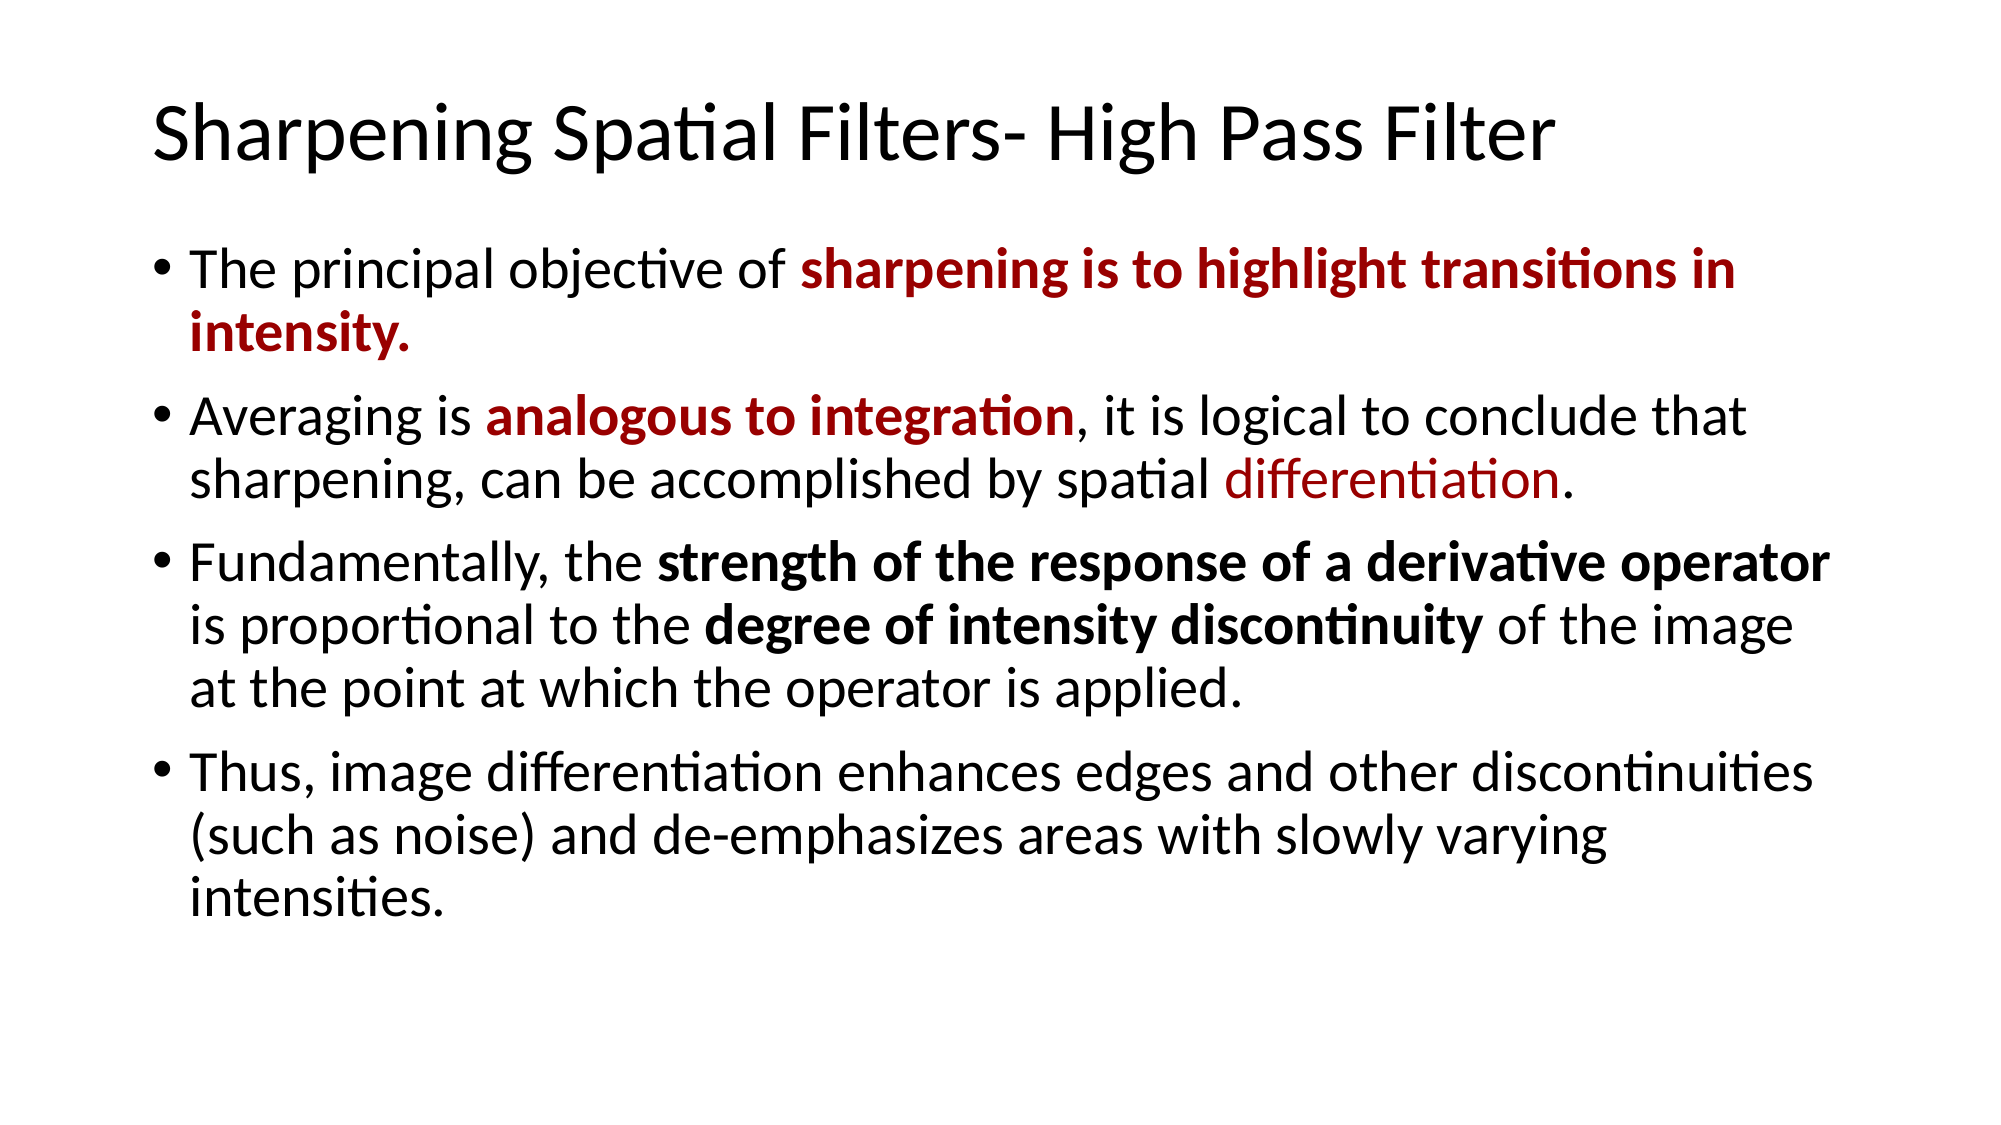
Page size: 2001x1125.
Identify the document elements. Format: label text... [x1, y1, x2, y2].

title Sharpening Spatial Filters- High Pass Filter [137, 59, 1863, 207]
list The principal objective of sharpening is to highlight transitions in intensity. Averaging is analogous to integration, it is logical to conclude that sharpening, can be accomplished by spatial differentiation. Fundamentally, the strength of the response of a derivative operator is proportional to the degree of intensity discontinuity of the image at the point at which the operator is applied. Thus, image differentiation enhances edges and other discontinuities (such as noise) and de-emphasizes areas with slowly varying intensities. [137, 231, 1863, 1014]
